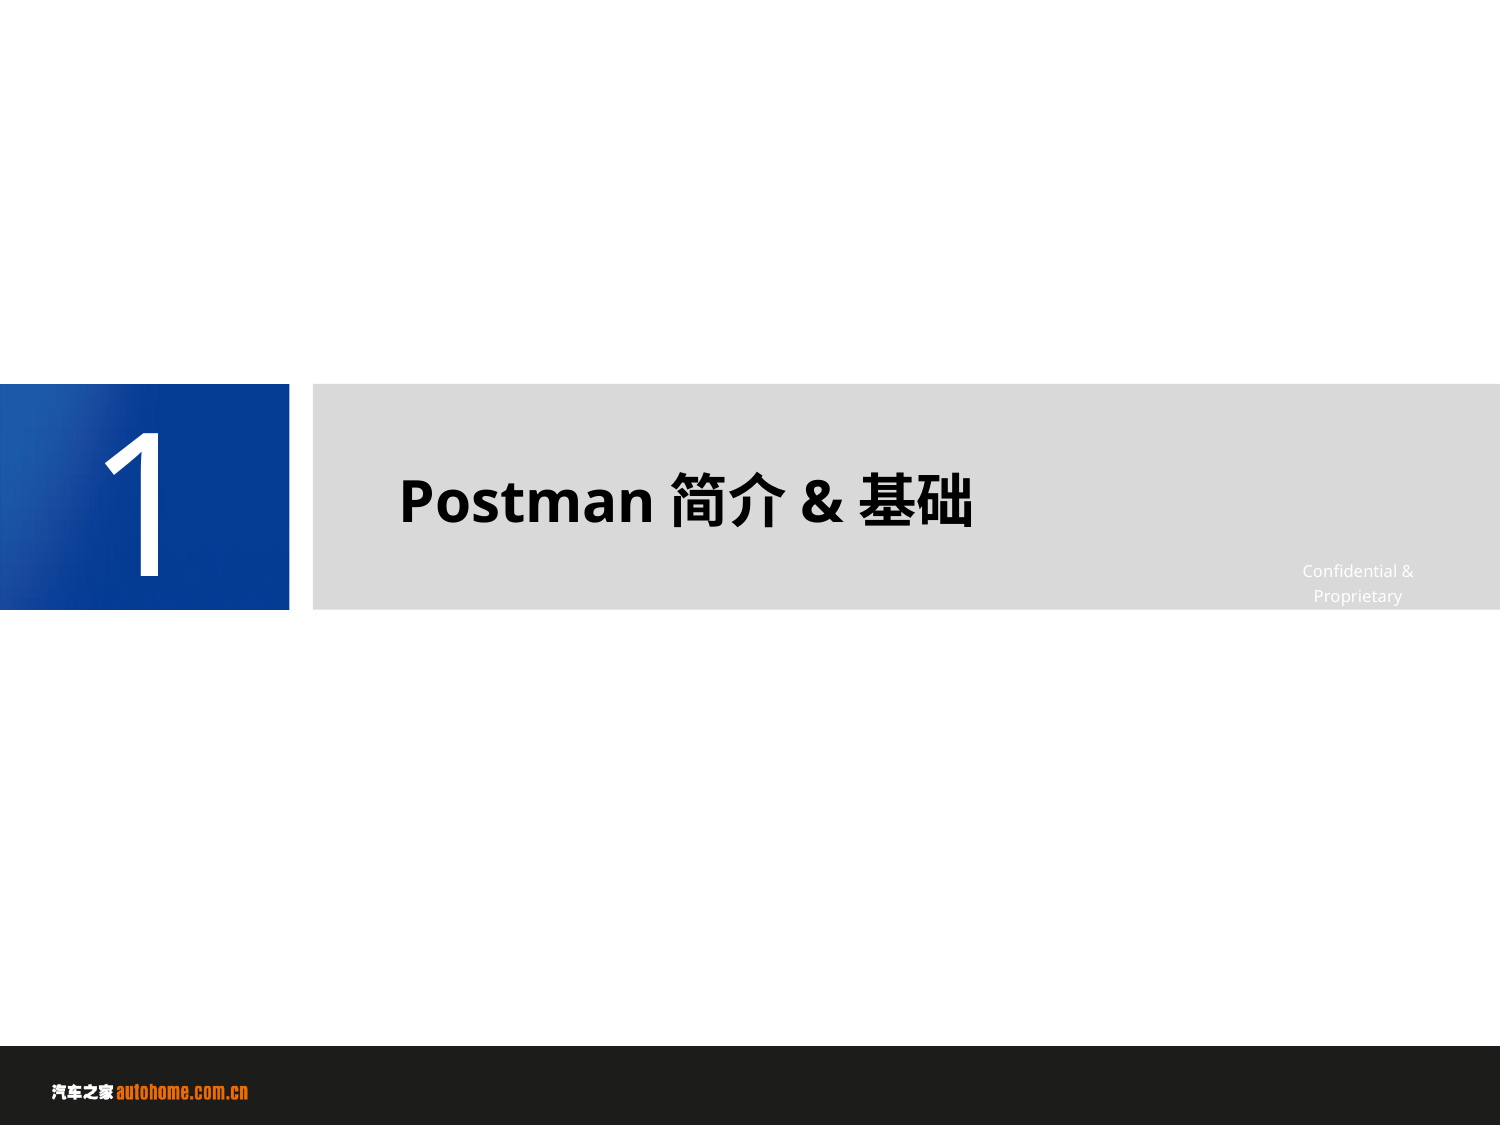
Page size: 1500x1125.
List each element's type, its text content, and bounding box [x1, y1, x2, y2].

list 1 [0, 384, 290, 610]
picture [0, 1046, 1500, 1125]
list Postman简介&基础 [383, 440, 1451, 559]
